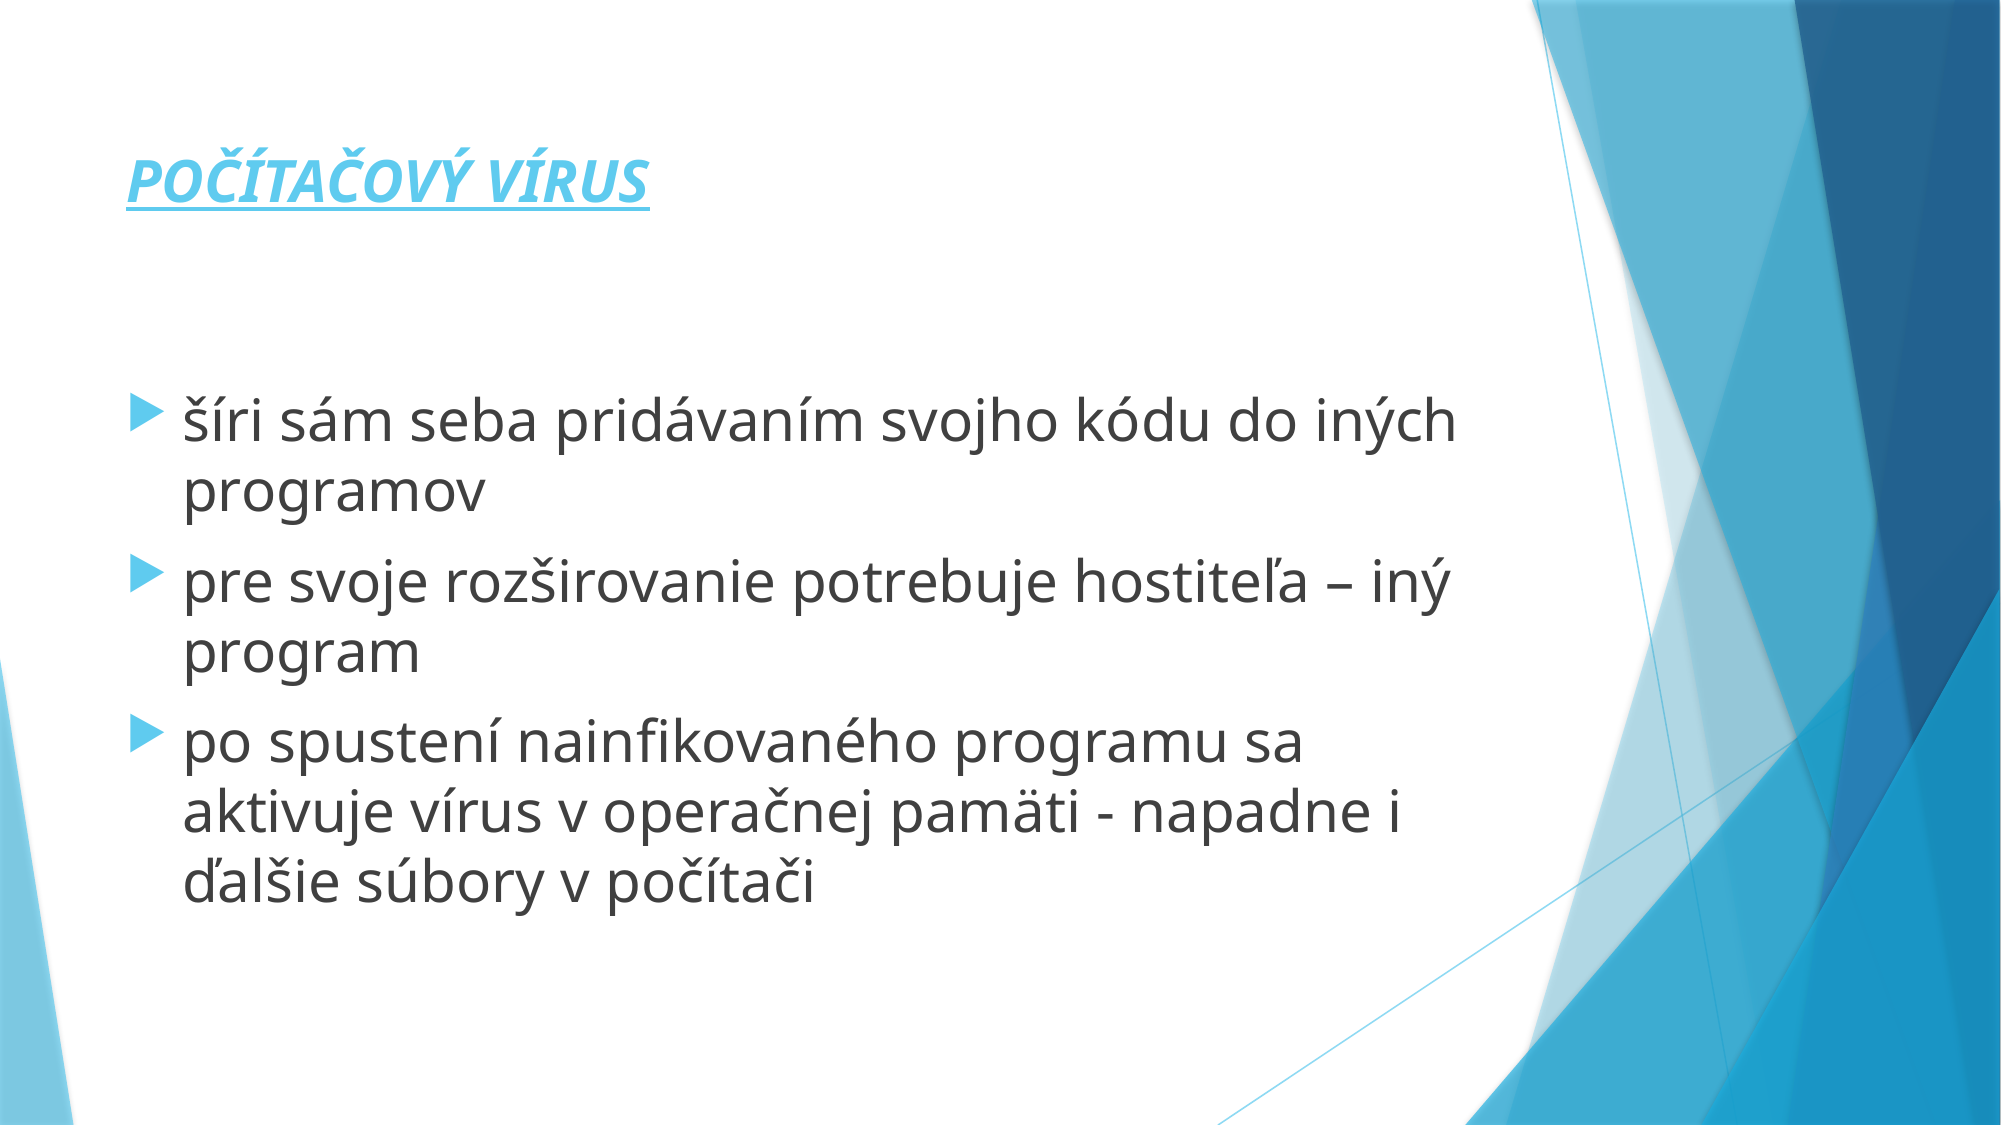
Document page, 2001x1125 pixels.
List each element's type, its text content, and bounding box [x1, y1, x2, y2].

title POČÍTAČOVÝ VÍRUS [111, 136, 1522, 294]
list šíri sám seba pridávaním svojho kódu do iných programov pre svoje rozširovanie potrebuje hostiteľa – iný program po spustení nainfikovaného programu sa aktivuje vírus v operačnej pamäti - napadne i ďalšie súbory v počítači [111, 376, 1522, 1013]
